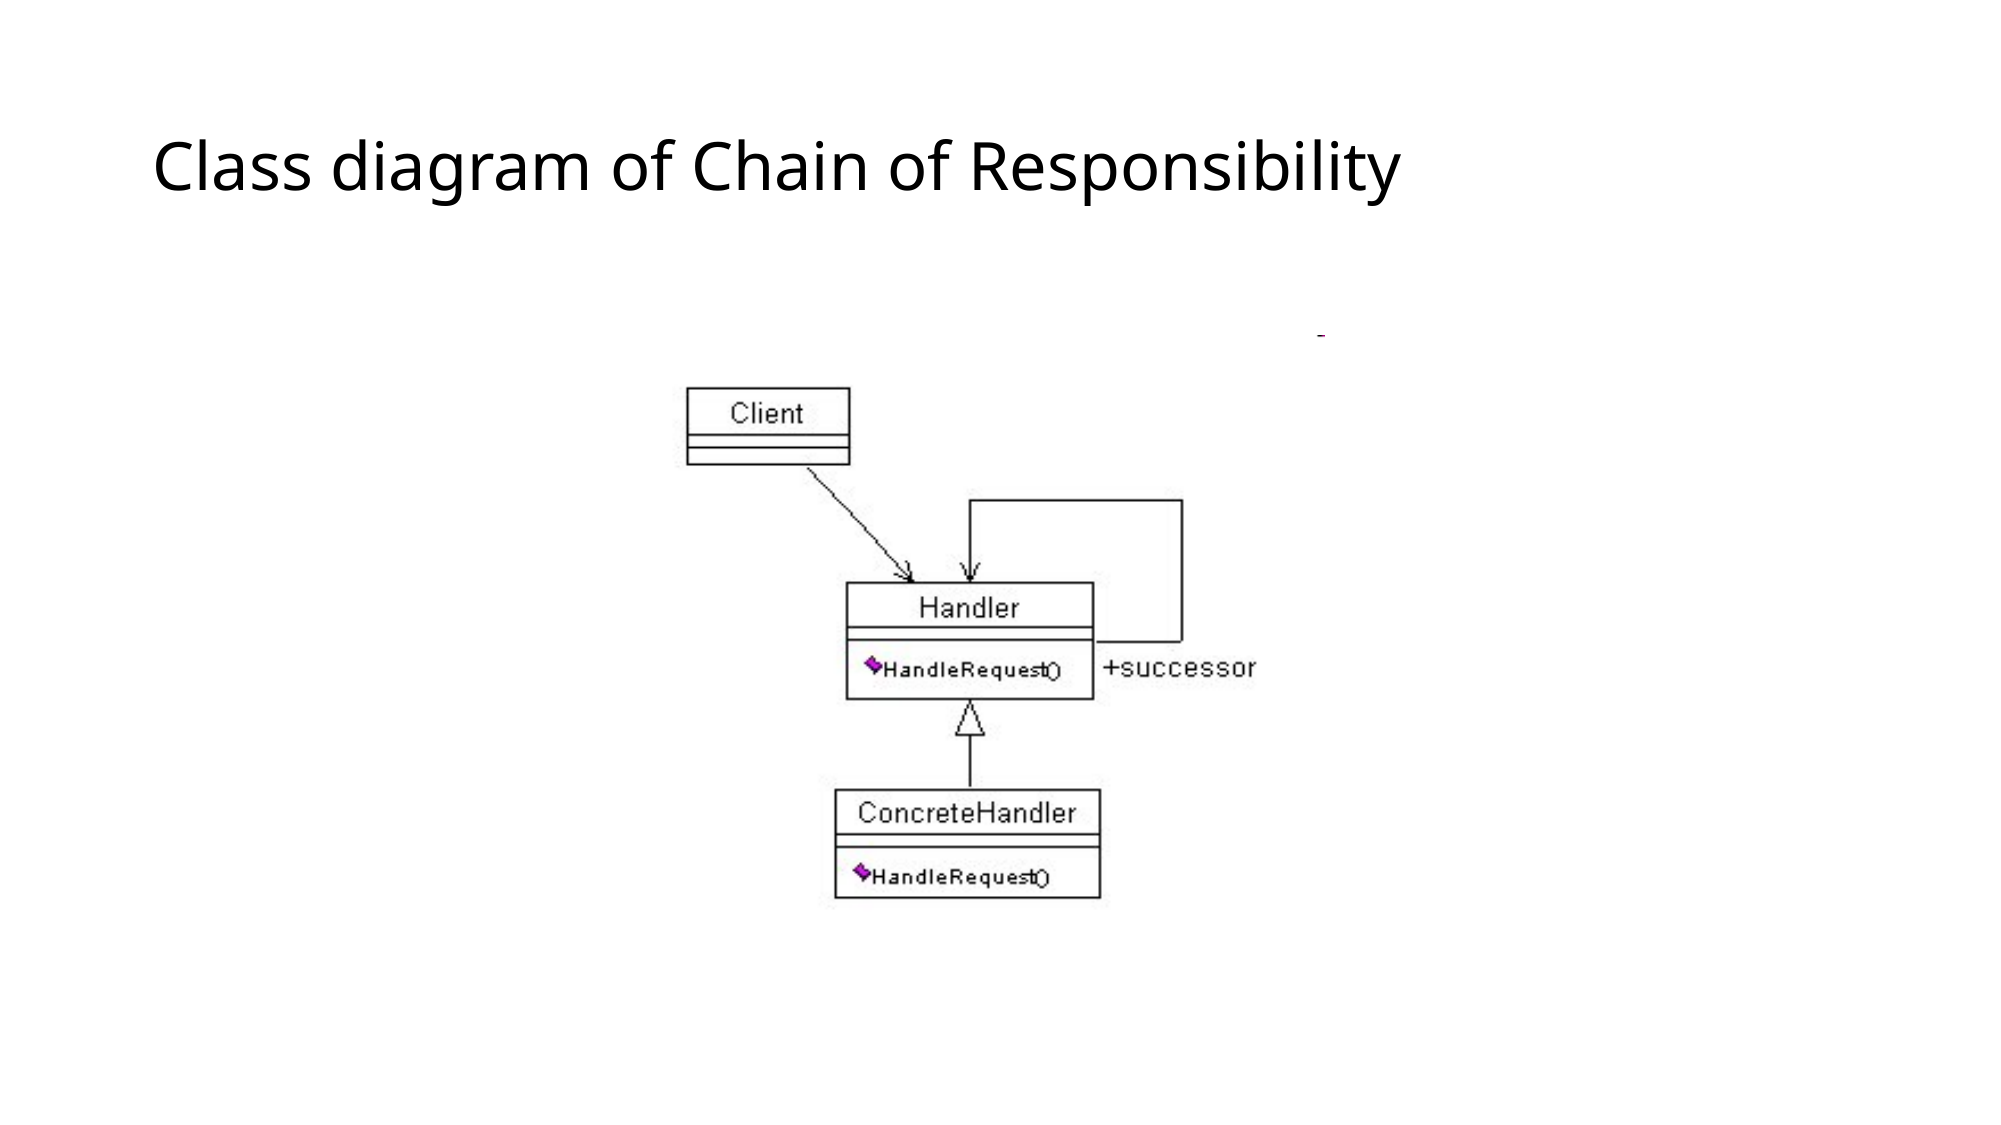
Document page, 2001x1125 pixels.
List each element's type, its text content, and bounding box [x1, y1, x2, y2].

picture [662, 335, 1325, 950]
title Class diagram of Chain of Responsibility [137, 59, 1863, 278]
